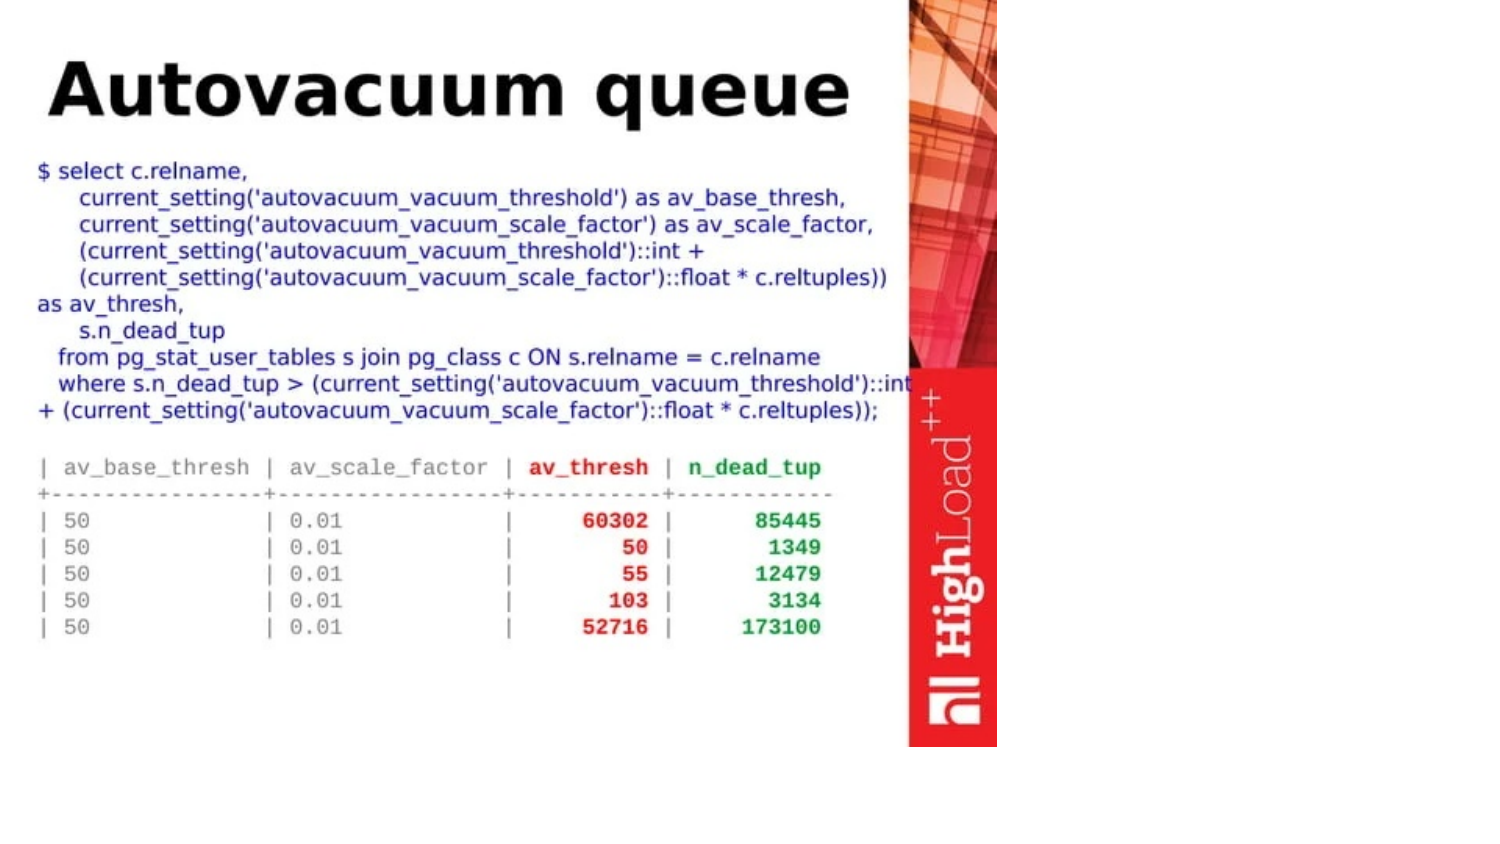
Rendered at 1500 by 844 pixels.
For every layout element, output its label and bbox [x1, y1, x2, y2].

picture [0, 0, 997, 748]
